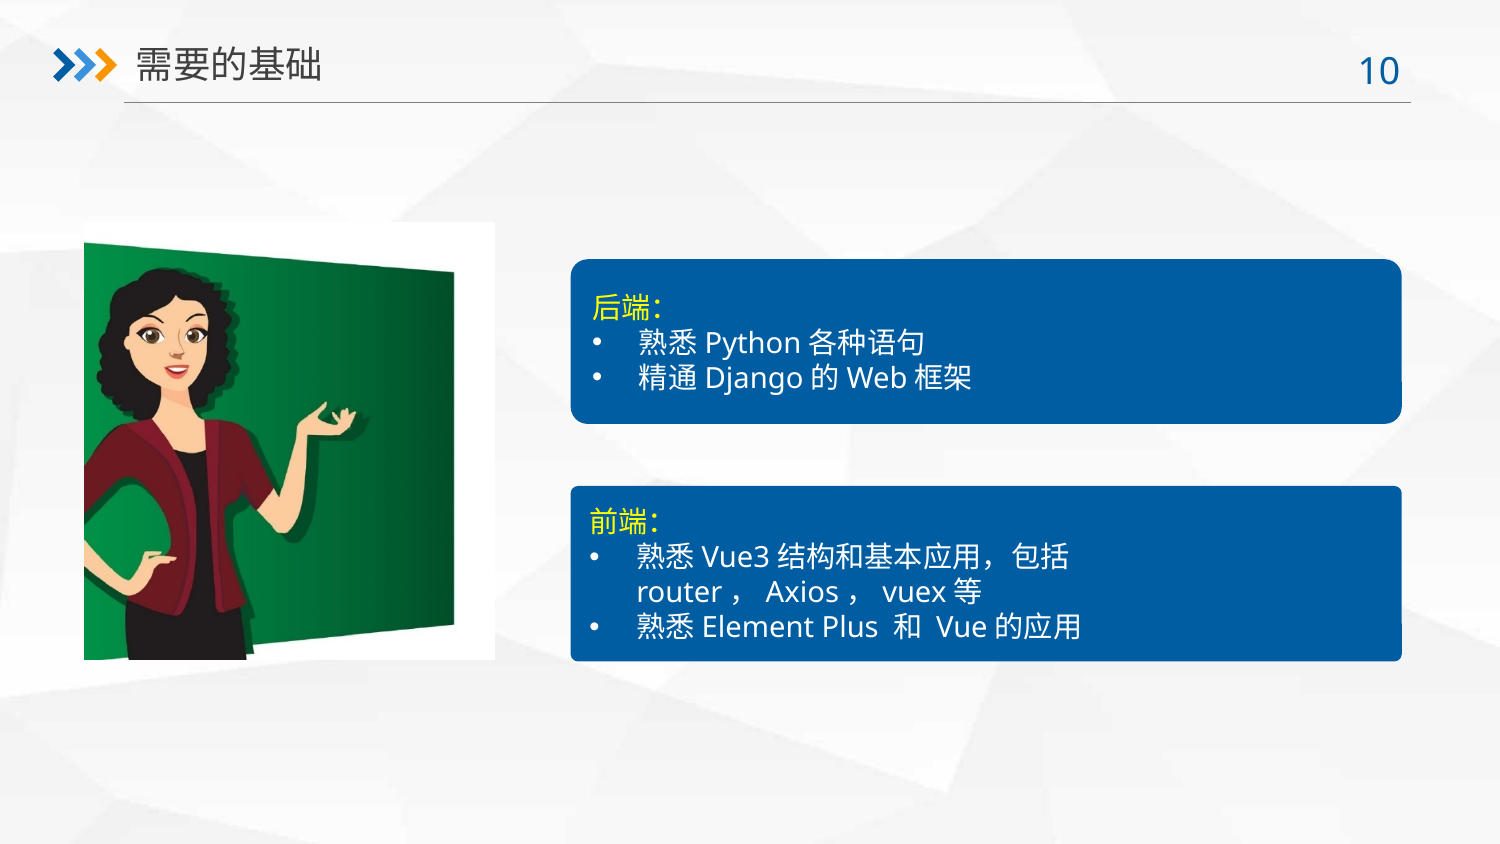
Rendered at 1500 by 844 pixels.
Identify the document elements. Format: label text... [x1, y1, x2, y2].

text_box 后端： 熟悉Python各种语句 精通Django的Web框架 [570, 259, 1402, 424]
text_box 需要的基础 [135, 32, 621, 95]
text_box 前端： 熟悉Vue3结构和基本应用，包括router，Axios，vuex等 熟悉Element Plus 和 Vue的应用 [570, 485, 1402, 662]
picture [0, 0, 1500, 844]
